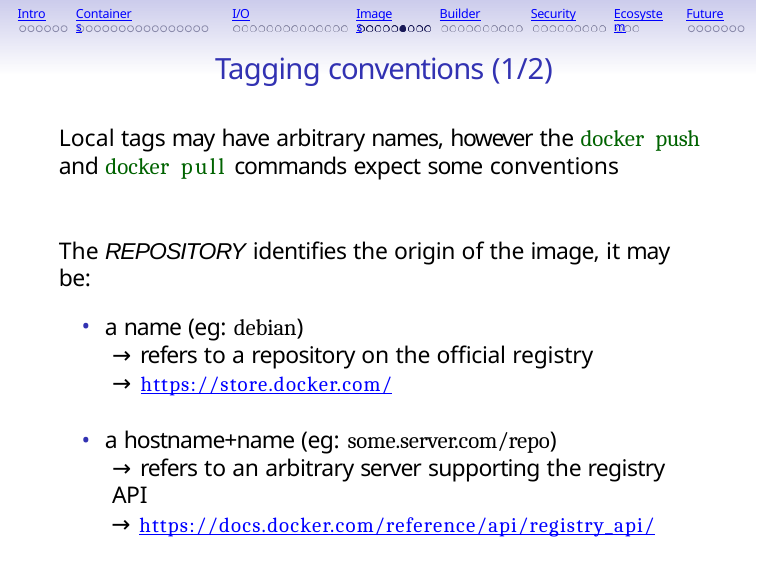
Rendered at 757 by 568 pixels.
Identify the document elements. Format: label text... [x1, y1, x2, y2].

text_box [177, 25, 184, 32]
text_box [696, 25, 703, 32]
text_box Intro [15, 4, 47, 24]
text_box [721, 25, 728, 32]
picture [0, 0, 756, 74]
text_box [94, 25, 101, 32]
text_box Tagging conventions (1/2) Local tags may have arbitrary names, however the docker push and docker pull commands expect some conventions The REPOSITORY identifies the origin of the image, it may be: a name (eg: debian) → refers to a repository on the official registry → https://store.docker.com/ a hostname+name (eg: some.server.com/repo) → refers to an arbitrary server supporting the registry API → https://docs.docker.com/reference/api/registry_api/ [52, 47, 701, 537]
text_box [119, 25, 126, 32]
text_box [144, 25, 151, 32]
text_box [160, 25, 167, 32]
text_box [688, 25, 695, 32]
text_box [127, 25, 134, 32]
text_box Future [684, 4, 725, 24]
text_box [705, 25, 711, 32]
text_box [135, 25, 142, 32]
text_box [738, 25, 744, 32]
text_box [185, 25, 192, 32]
text_box [713, 25, 720, 32]
text_box I/O [230, 4, 255, 24]
text_box [193, 25, 200, 32]
text_box Containers [73, 4, 137, 24]
text_box [102, 25, 109, 32]
text_box [729, 25, 736, 32]
text_box [111, 25, 117, 32]
text_box Security [528, 4, 577, 23]
text_box [86, 25, 93, 32]
text_box Images [354, 4, 397, 23]
text_box [152, 25, 159, 32]
text_box [201, 25, 208, 32]
text_box Builder [437, 4, 481, 23]
text_box [78, 25, 84, 32]
text_box [168, 25, 175, 32]
text_box Ecosystem [611, 4, 674, 24]
